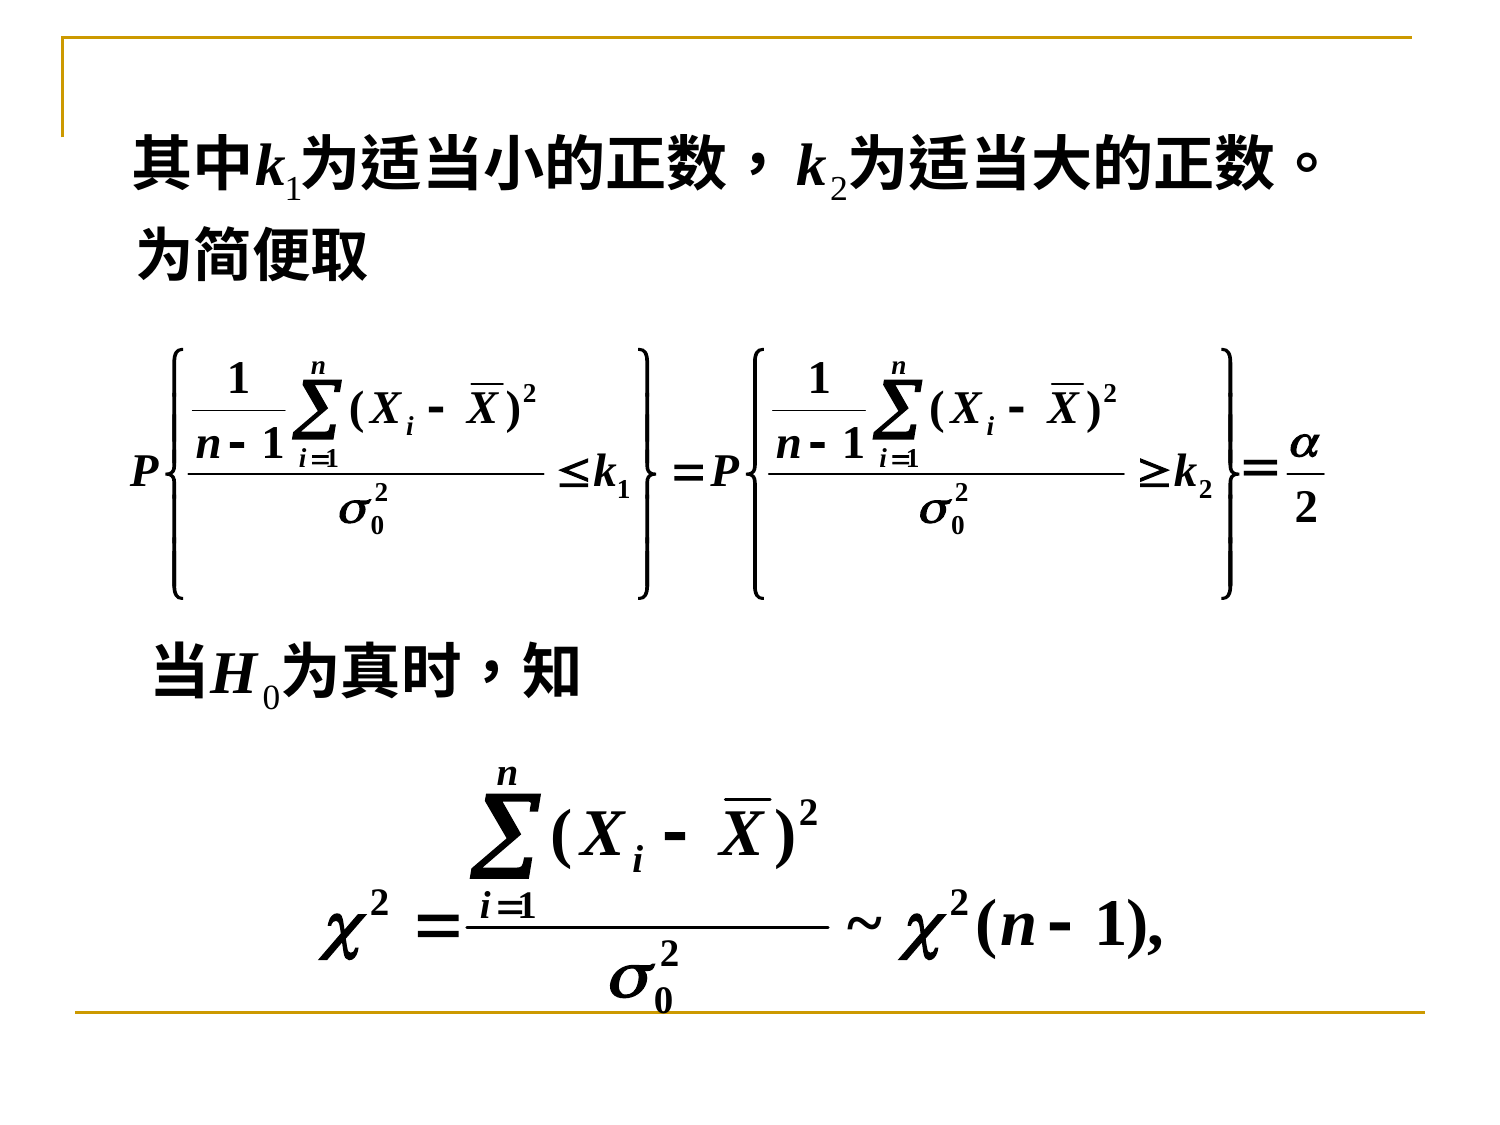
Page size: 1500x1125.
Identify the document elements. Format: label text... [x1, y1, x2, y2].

text_box 为简便取 [121, 217, 384, 296]
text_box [123, 125, 1318, 211]
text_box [120, 337, 1335, 608]
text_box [310, 739, 1179, 1030]
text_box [147, 633, 597, 725]
